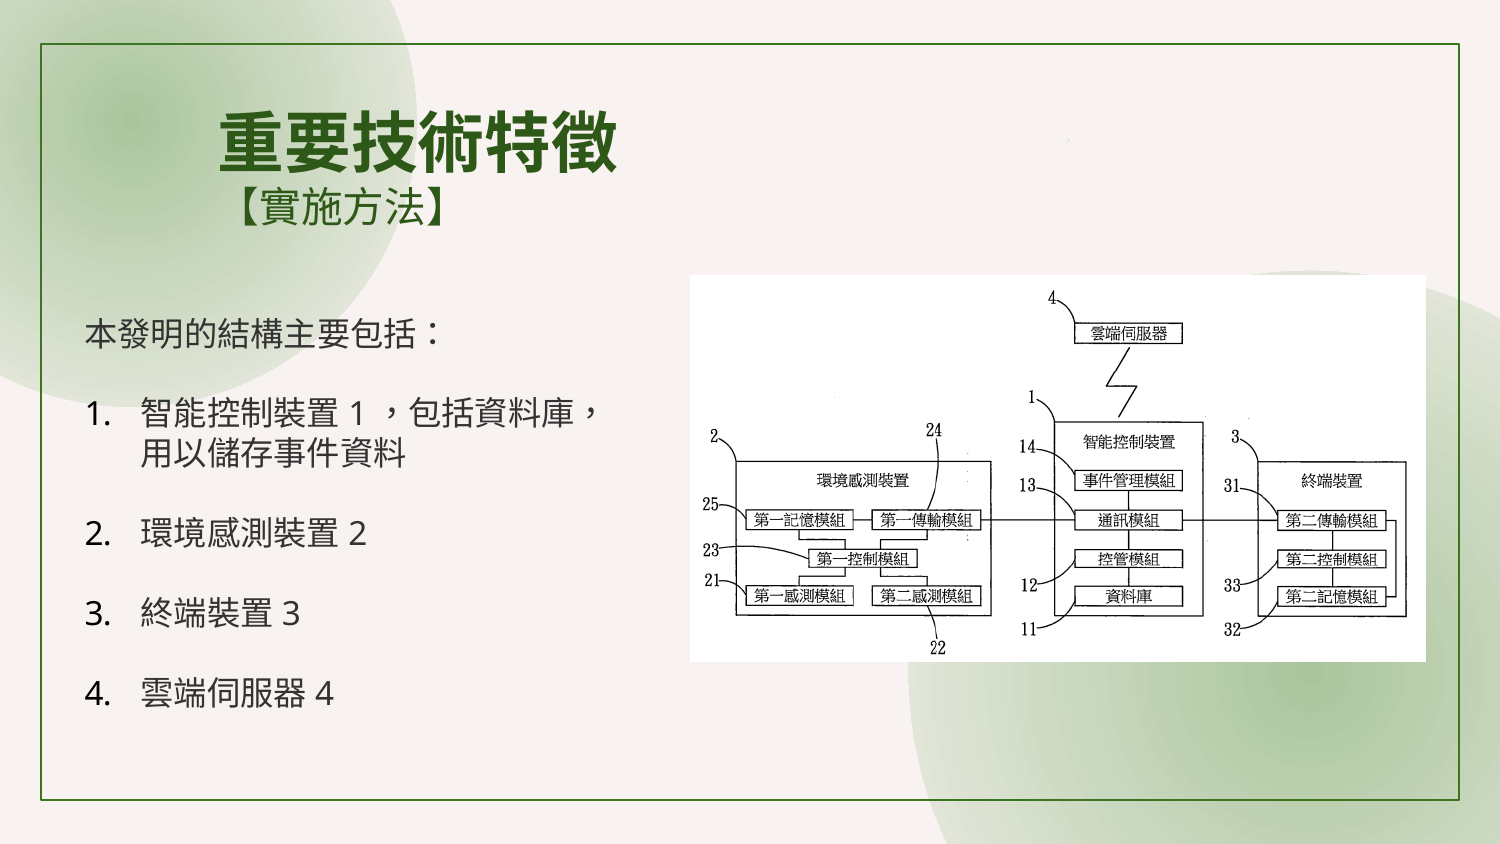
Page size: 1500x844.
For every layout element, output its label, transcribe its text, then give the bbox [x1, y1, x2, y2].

picture [690, 275, 1426, 662]
text_box 重要技術特徵 【實施方法】 [202, 93, 791, 239]
text_box 本發明的結構主要包括： 智能控制裝置1，包括資料庫，用以儲存事件資料 環境感測裝置2 終端裝置3 雲端伺服器4 [69, 305, 623, 720]
